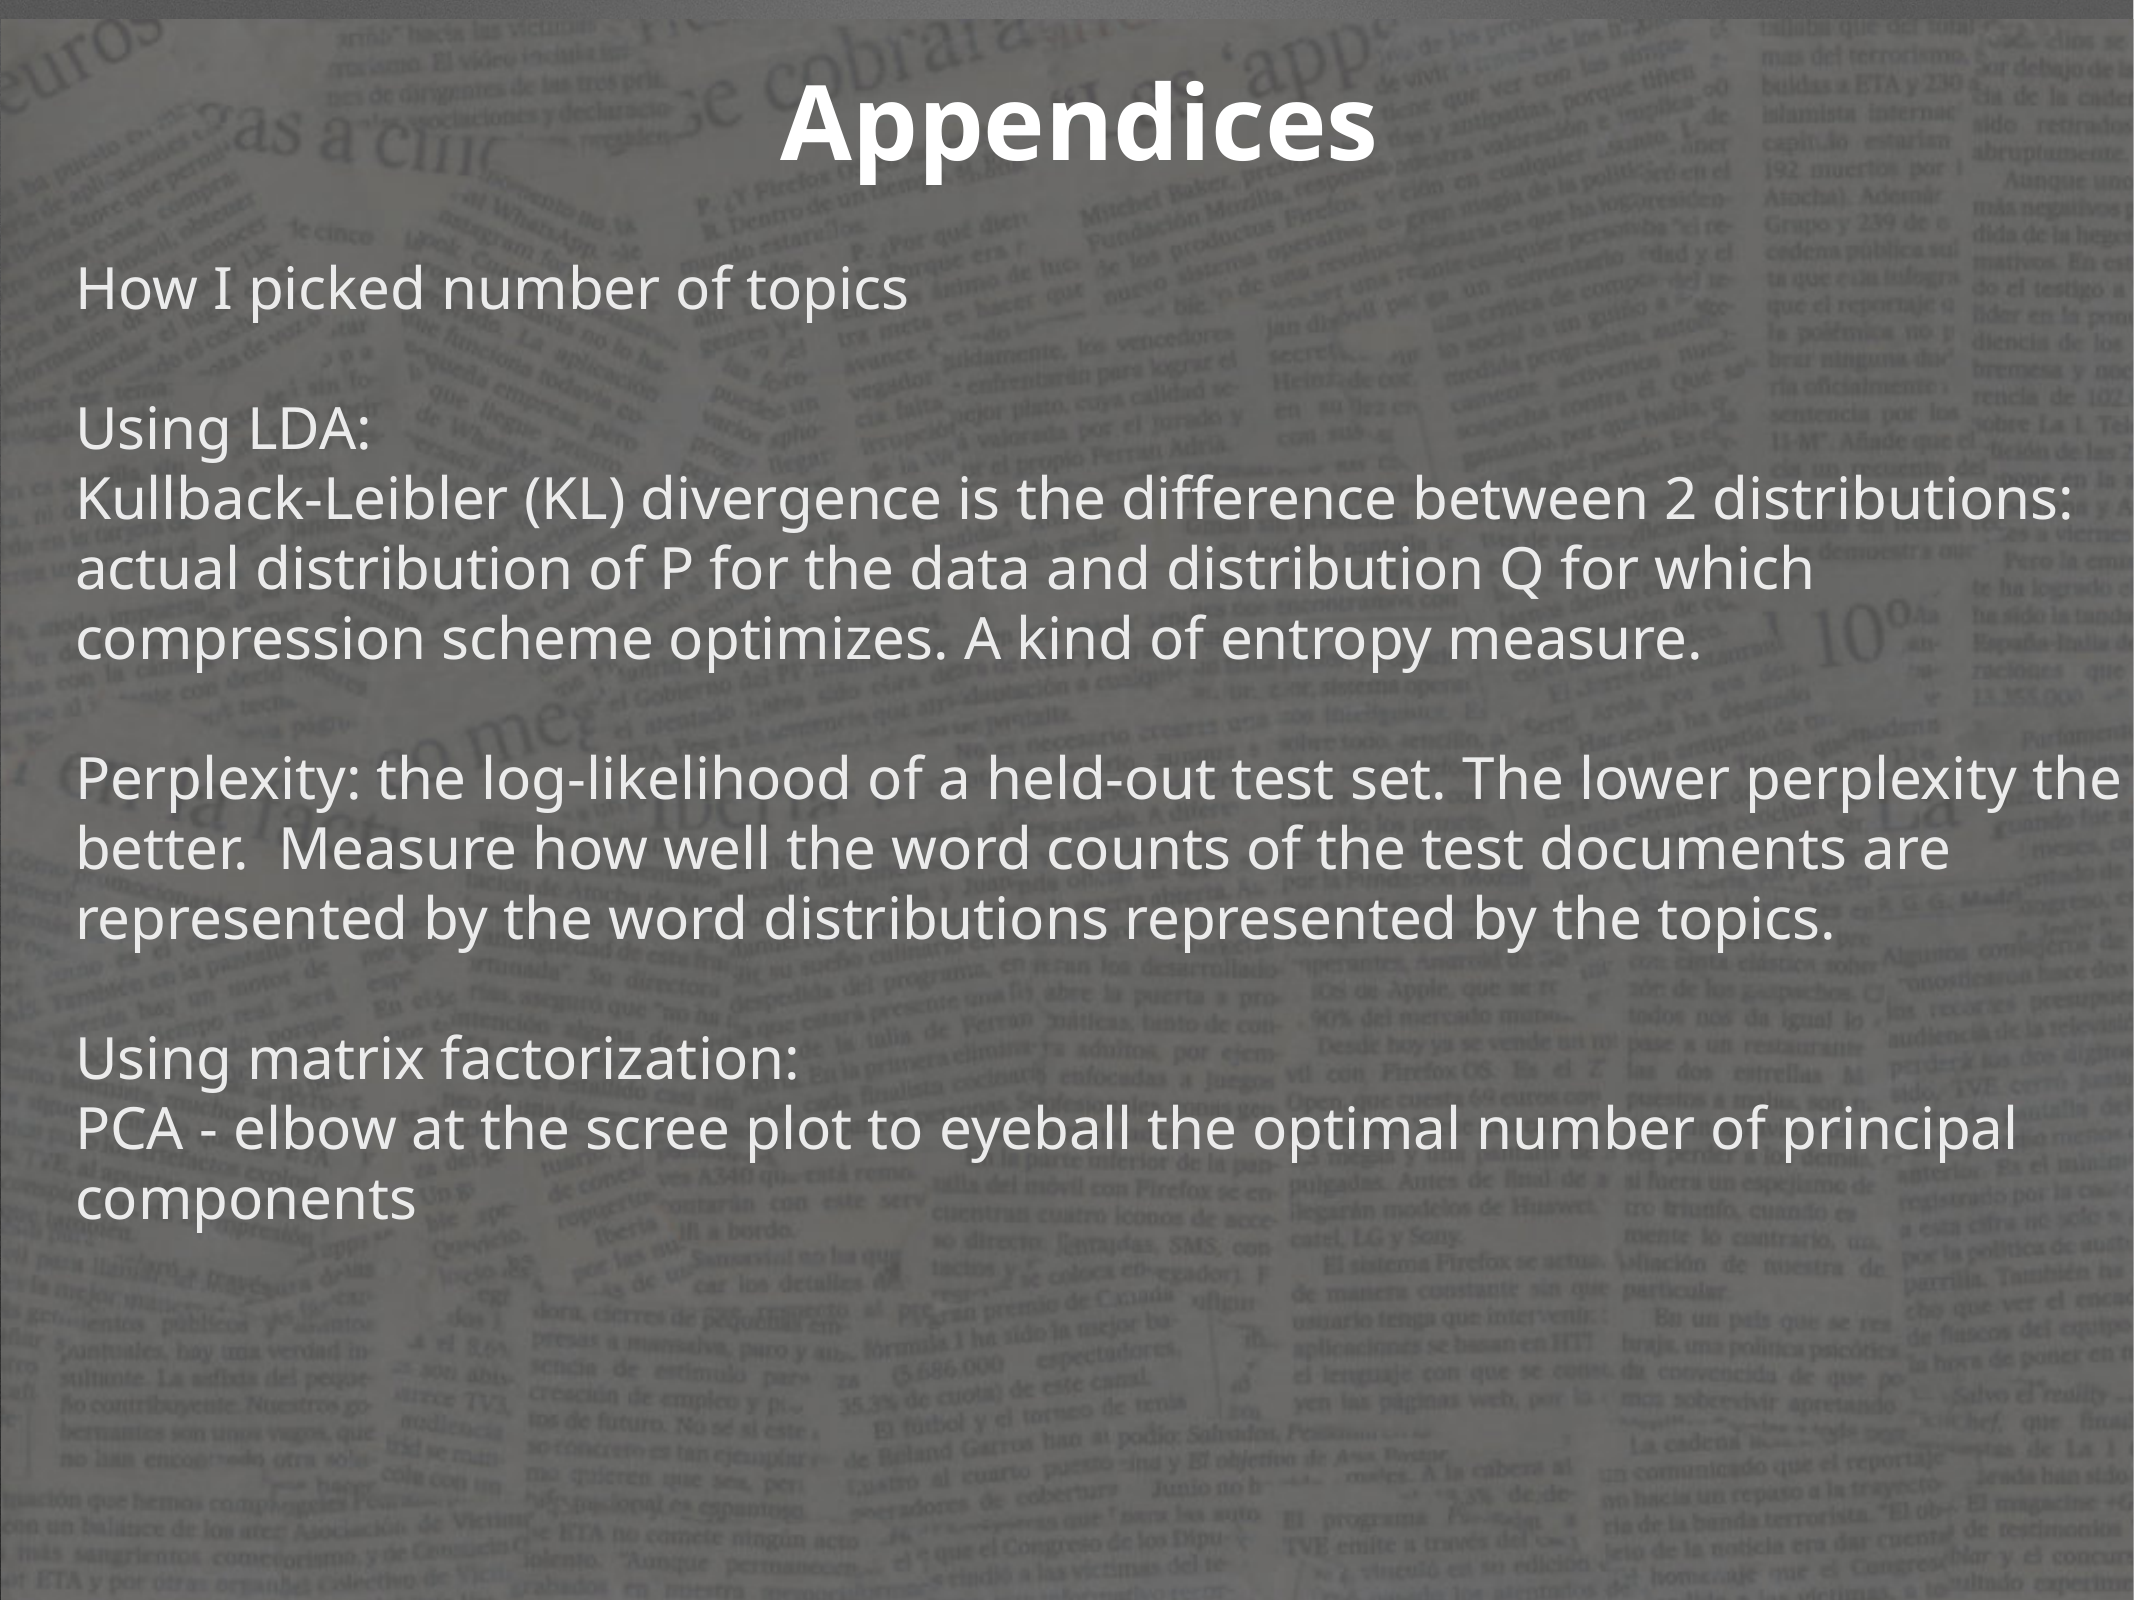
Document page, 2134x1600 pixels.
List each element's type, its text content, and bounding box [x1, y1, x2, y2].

picture [0, 0, 2134, 1600]
list How I picked number of topics Using LDA: Kullback-Leibler (KL) divergence is the difference between 2 distributions: actual distribution of P for the data and distribution Q for which compression scheme optimizes. A kind of entropy measure. Perplexity: the log-likelihood of a held-out test set. The lower perplexity the better. Measure how well the word counts of the test documents are represented by the word distributions represented by the topics. Using matrix factorization: PCA - elbow at the scree plot to eyeball the optimal number of principal components [74, 180, 2134, 1551]
title Appendices [172, 39, 1987, 180]
